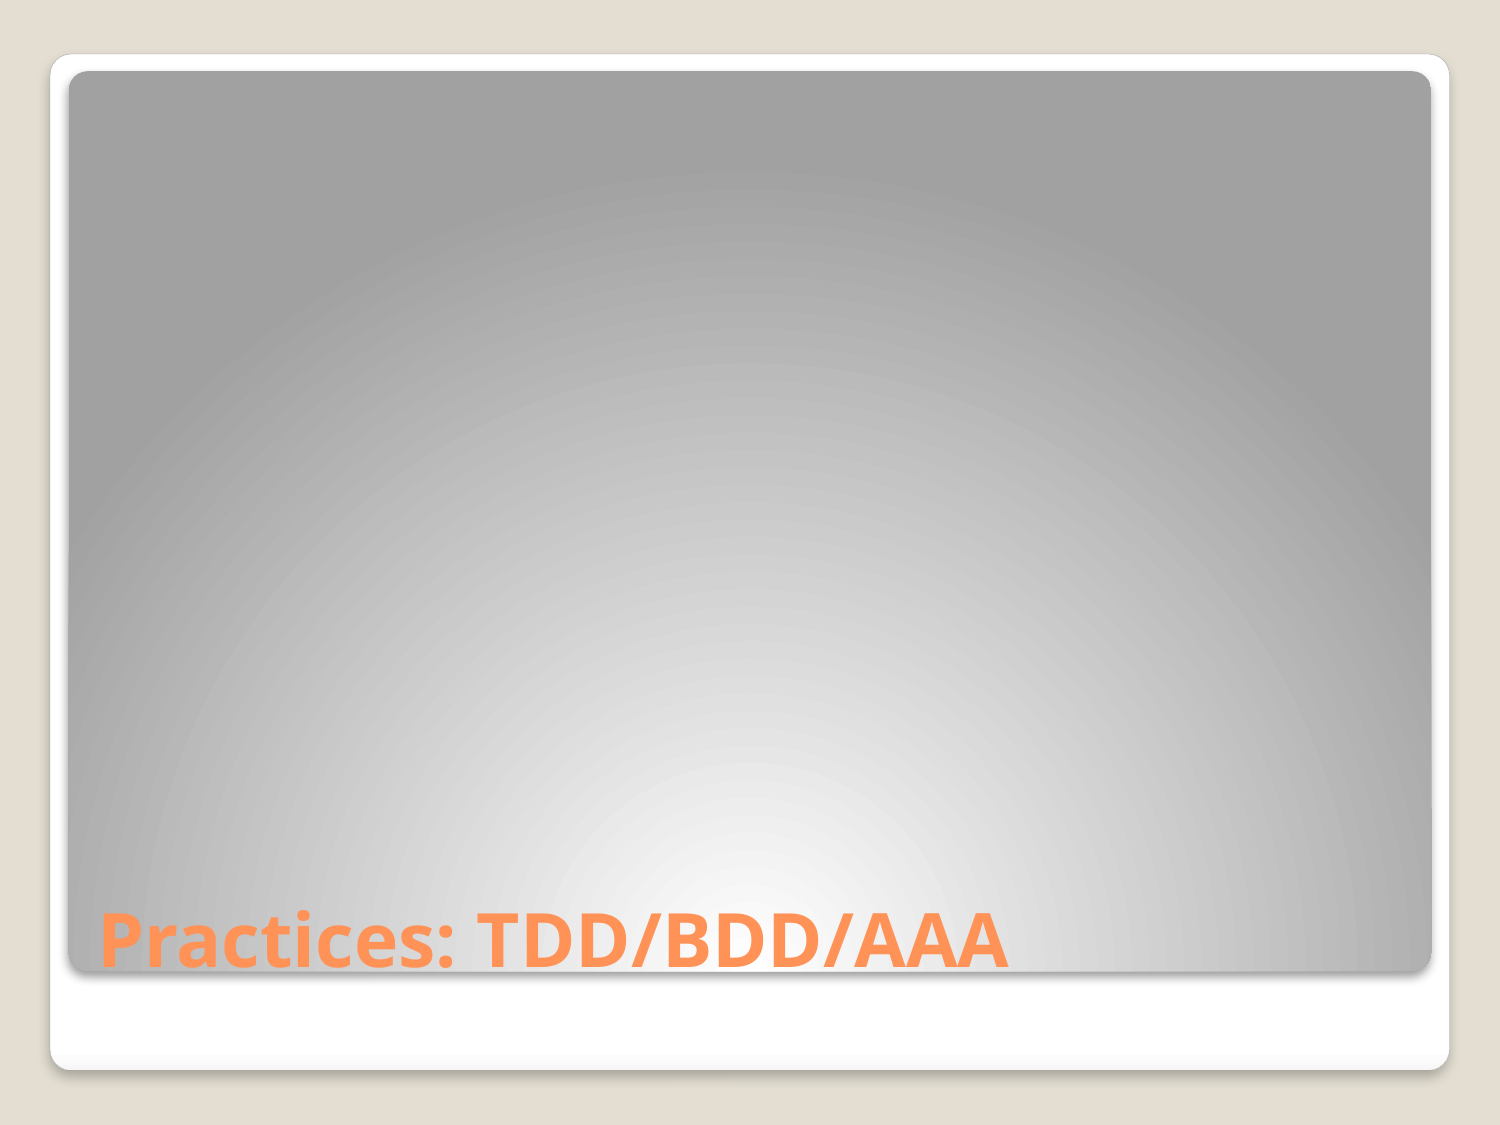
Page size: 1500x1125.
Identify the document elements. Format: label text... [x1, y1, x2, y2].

title Practices: TDD/BDD/AAA [82, 817, 1425, 990]
